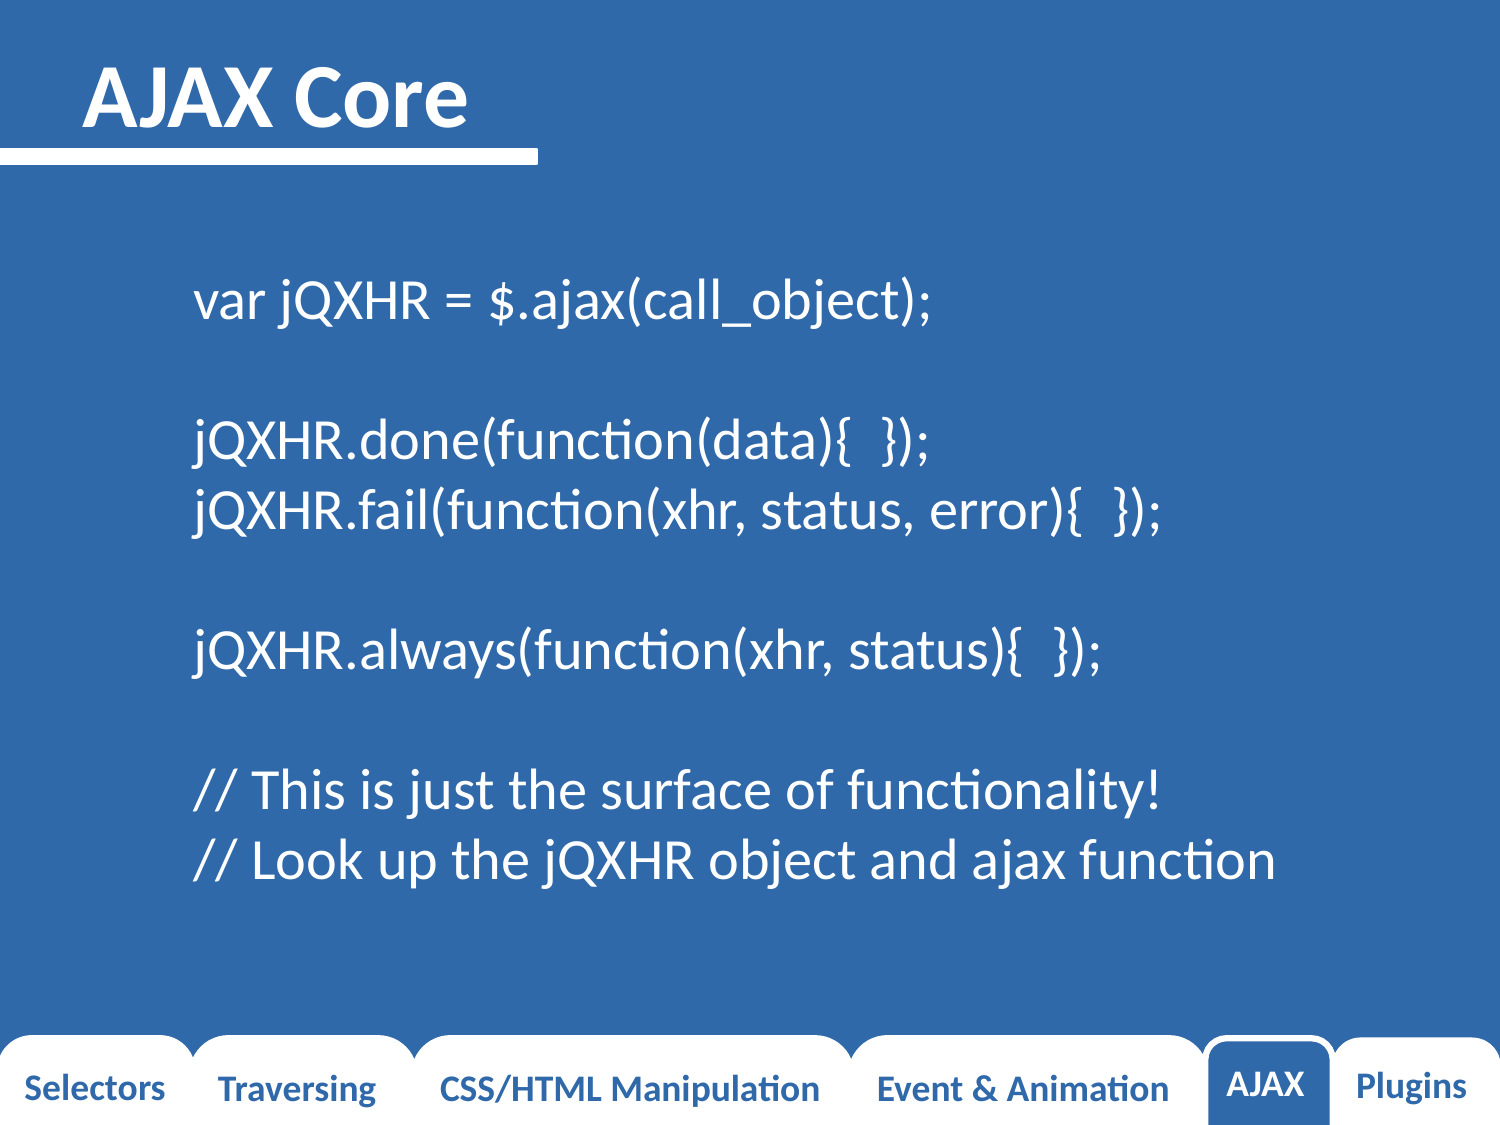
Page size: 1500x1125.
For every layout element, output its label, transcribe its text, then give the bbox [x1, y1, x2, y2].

list var jQXHR = $.ajax(call_object); jQXHR.done(function(data){ }); jQXHR.fail(function(xhr, status, error){ }); jQXHR.always(function(xhr, status){ }); // This is just the surface of functionality! // Look up the jQXHR object and ajax function [103, 253, 1397, 968]
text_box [0, 1037, 1500, 1125]
text_box [0, 149, 537, 165]
title AJAX Core [67, 12, 1362, 184]
